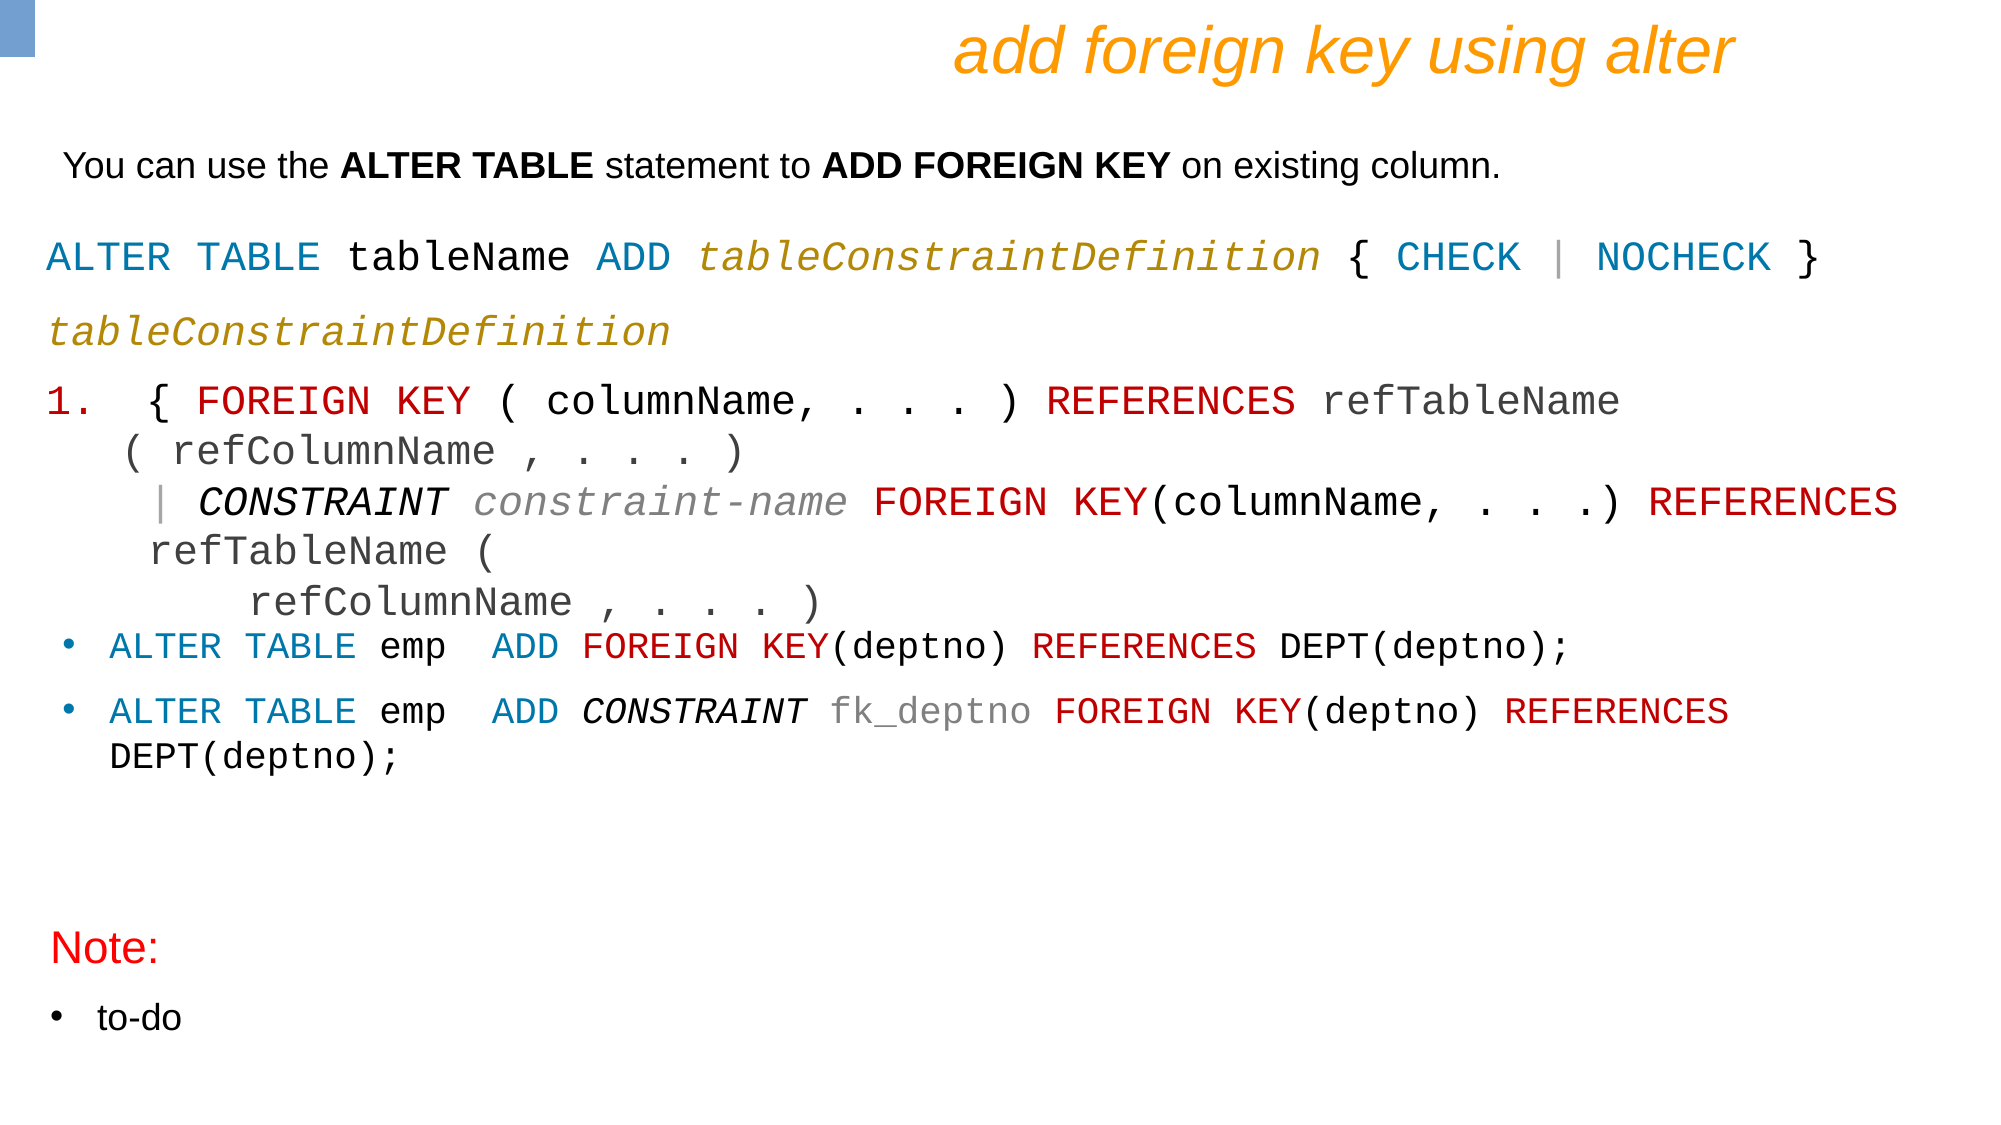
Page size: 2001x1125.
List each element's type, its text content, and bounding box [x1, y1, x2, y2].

text_box ALTER TABLE emp ADD FOREIGN KEY(deptno) REFERENCES DEPT(deptno); ALTER TABLE emp ADD CONSTRAINT fk_deptno FOREIGN KEY(deptno) REFERENCES DEPT(deptno); [47, 631, 1934, 784]
text_box Note: to-do [35, 910, 1973, 1046]
text_box add foreign key using alter [250, 0, 1750, 95]
text_box ALTER TABLE tableName ADD tableConstraintDefinition { CHECK | NOCHECK } tableConstraintDefinition { FOREIGN KEY ( columnName, . . . ) REFERENCES refTableName ( refColumnName , . . . ) | CONSTRAINT constraint-name FOREIGN KEY(columnName, . . .) REFERENCES refTableName ( refColumnName , . . . ) [31, 220, 1957, 631]
text_box You can use the ALTER TABLE statement to ADD FOREIGN KEY on existing column. [47, 134, 1523, 194]
